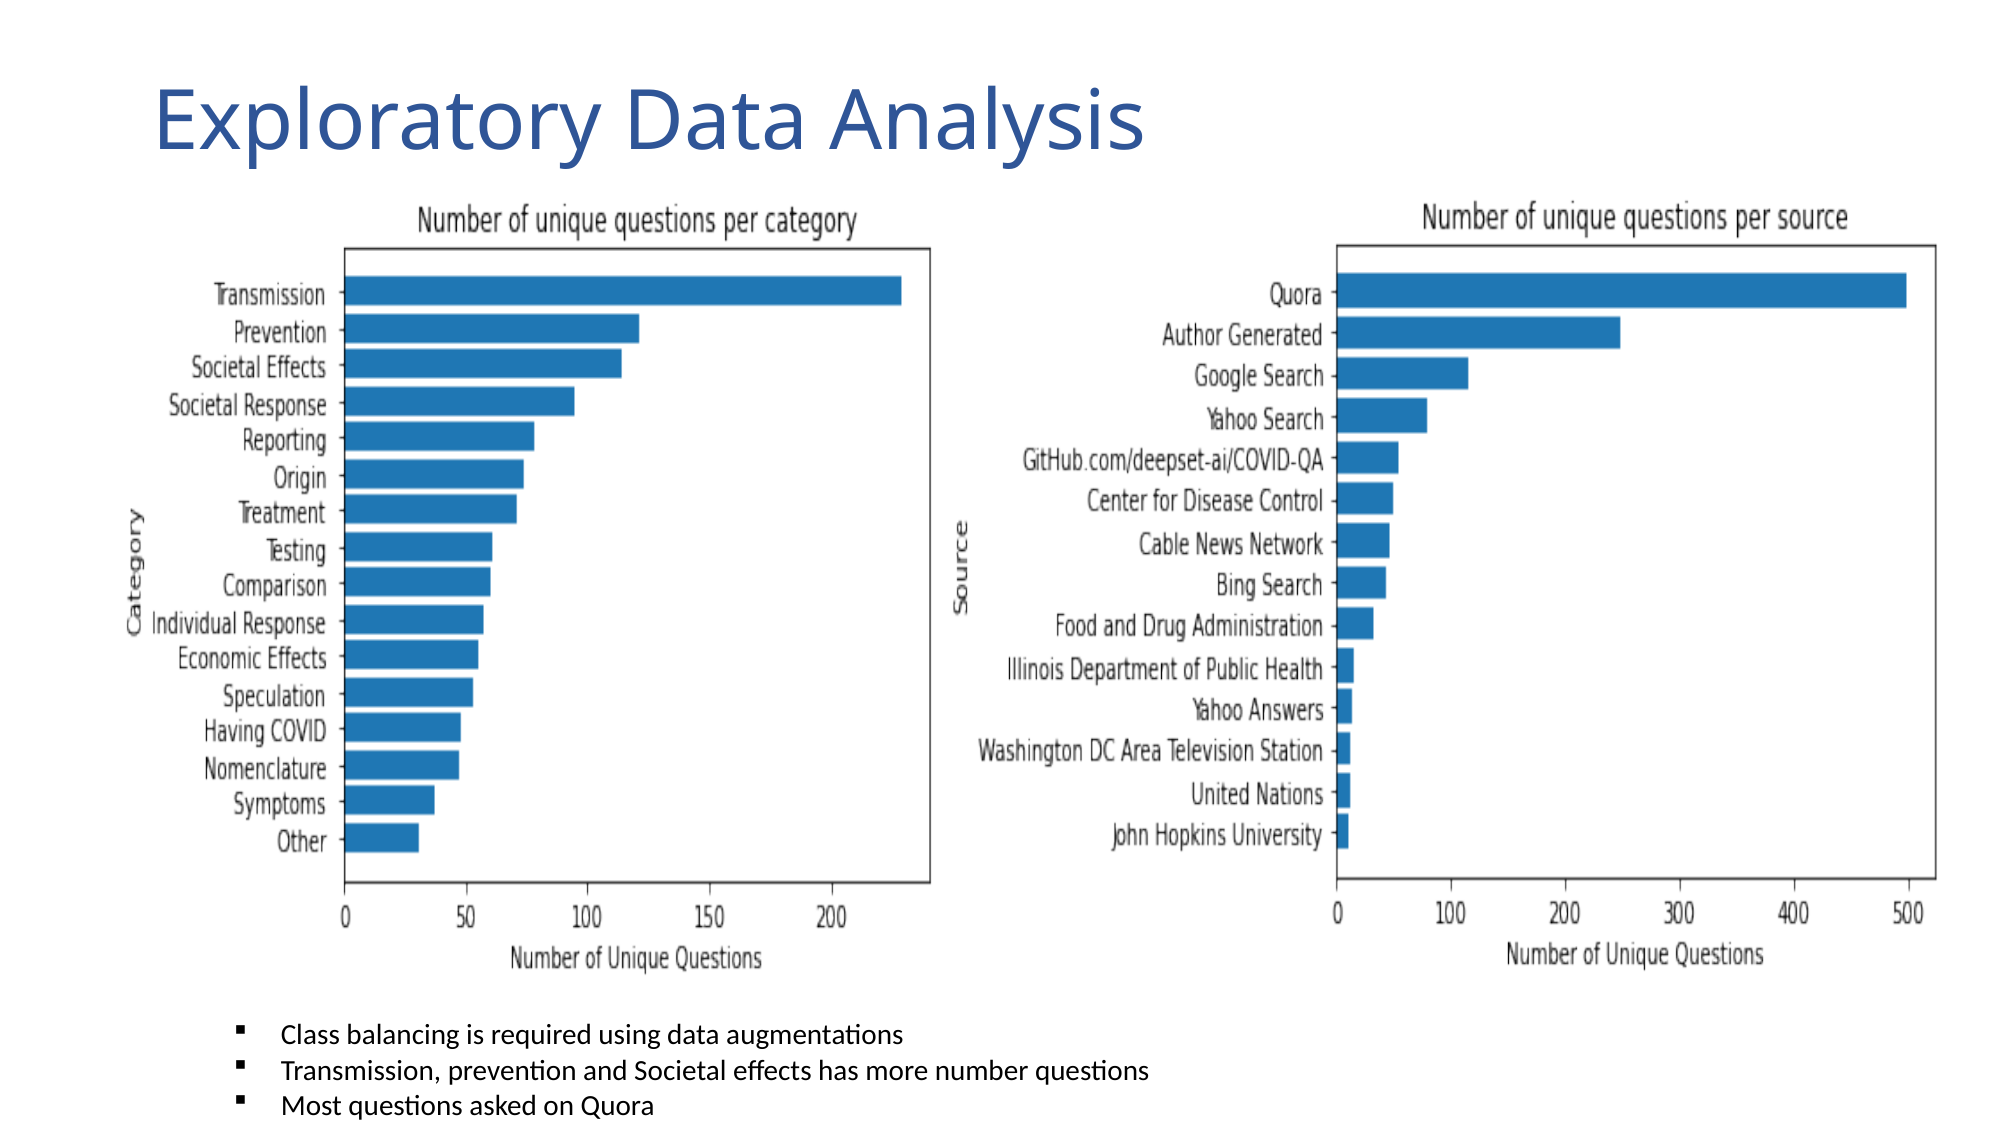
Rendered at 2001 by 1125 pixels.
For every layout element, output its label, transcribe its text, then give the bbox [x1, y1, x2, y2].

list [115, 184, 942, 993]
title Exploratory Data Analysis [137, 59, 1863, 184]
text_box Class balancing is required using data augmentations Transmission, prevention and Societal effects has more number questions Most questions asked on Quora [219, 1008, 1911, 1125]
picture [941, 181, 1948, 989]
